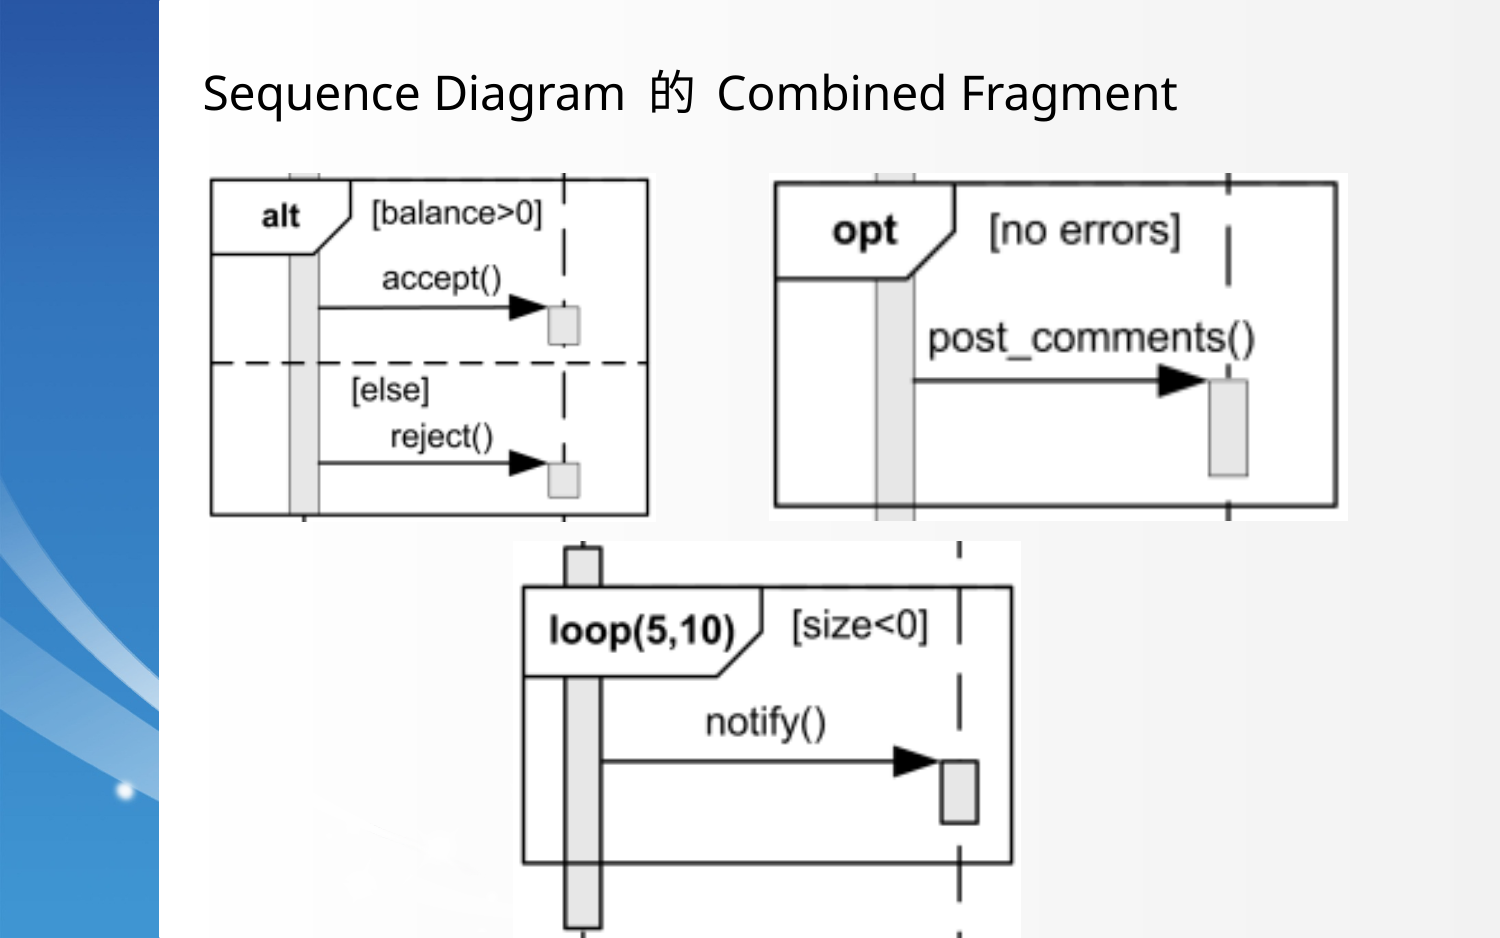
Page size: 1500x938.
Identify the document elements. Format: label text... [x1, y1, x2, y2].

text_box Sequence Diagram 的 Combined Fragment [187, 0, 1348, 155]
picture [0, 0, 1500, 938]
